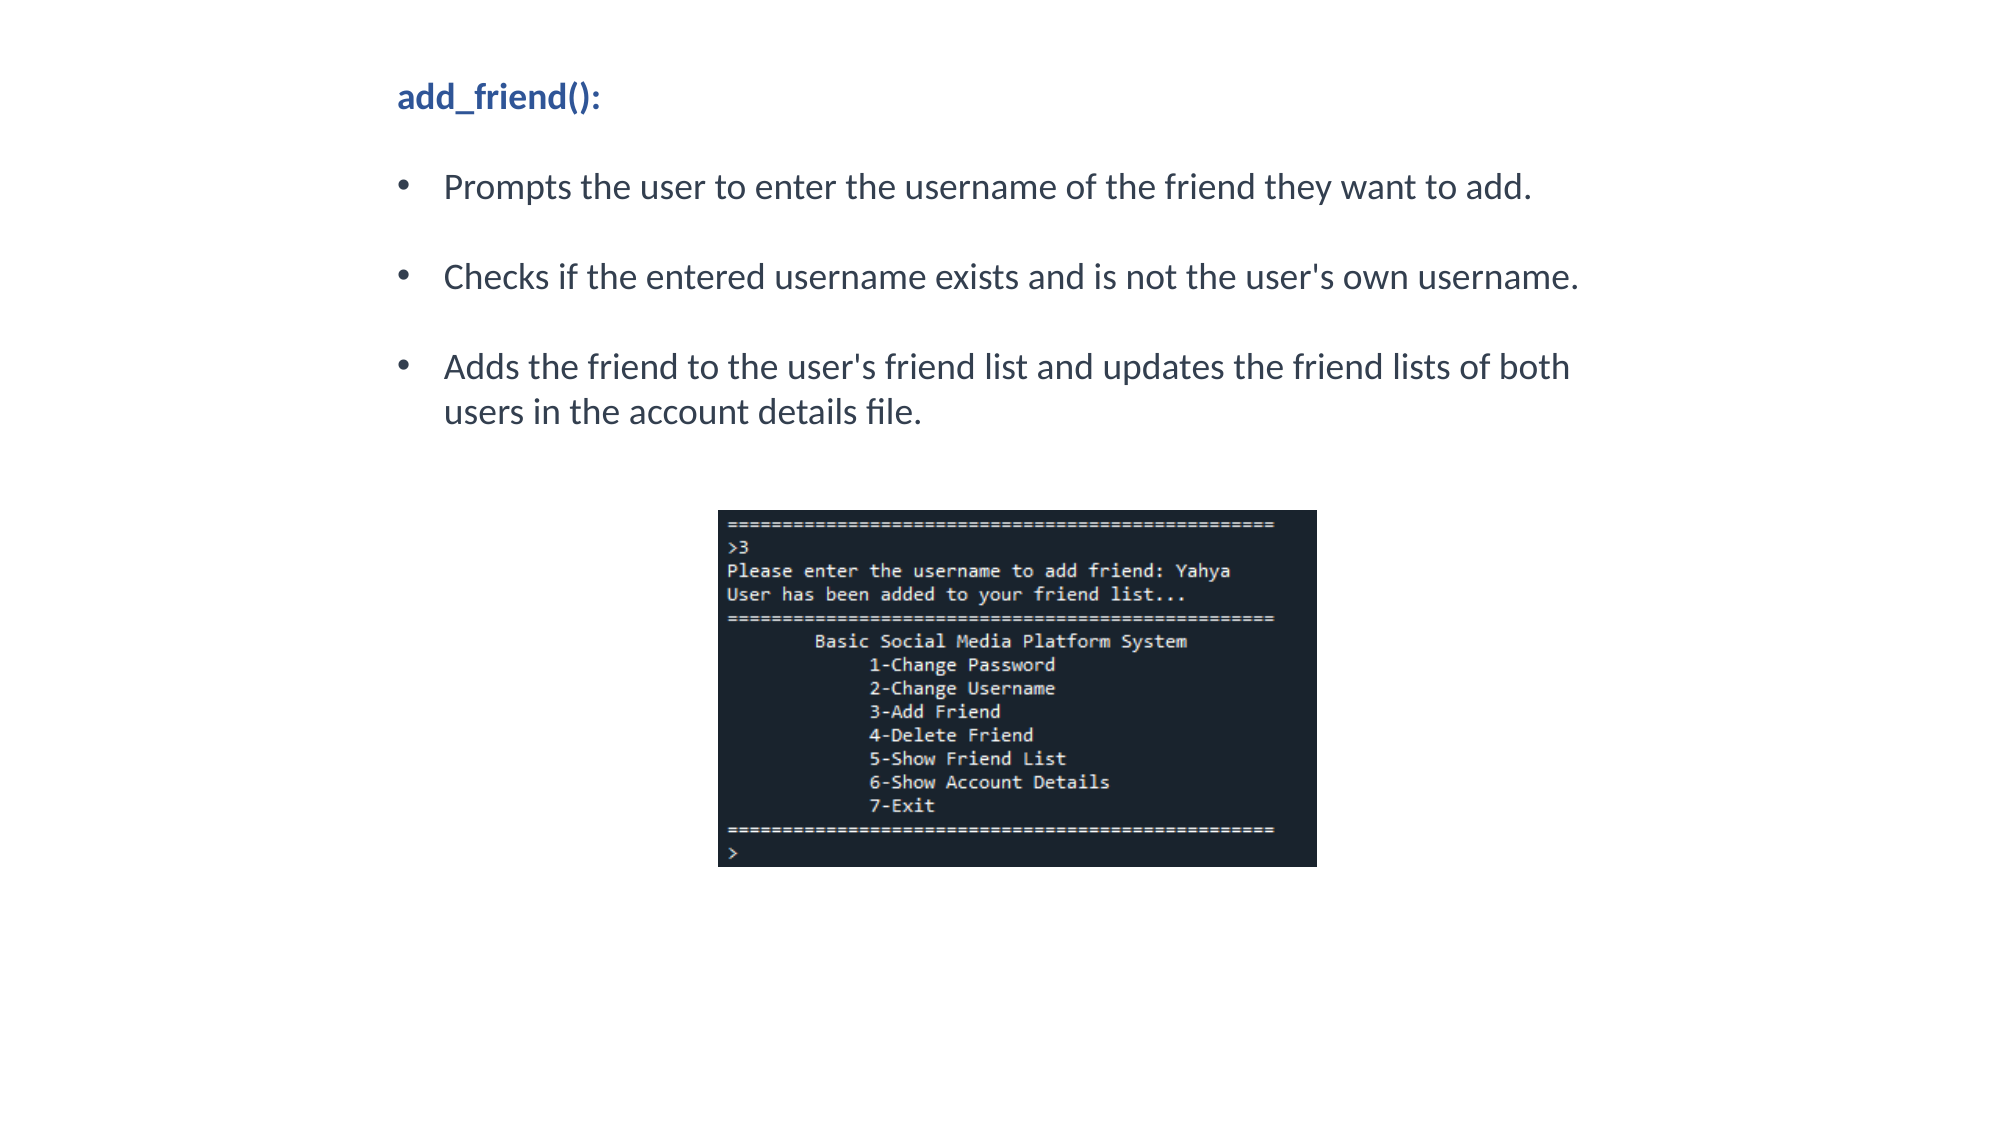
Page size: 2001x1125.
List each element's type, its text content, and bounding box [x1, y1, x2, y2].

text_box add_friend(): Prompts the user to enter the username of the friend they want to add. Checks if the entered username exists and is not the user's own username. Adds the friend to the user's friend list and updates the friend lists of both users in the account details file. [382, 64, 1612, 440]
picture [718, 510, 1317, 868]
